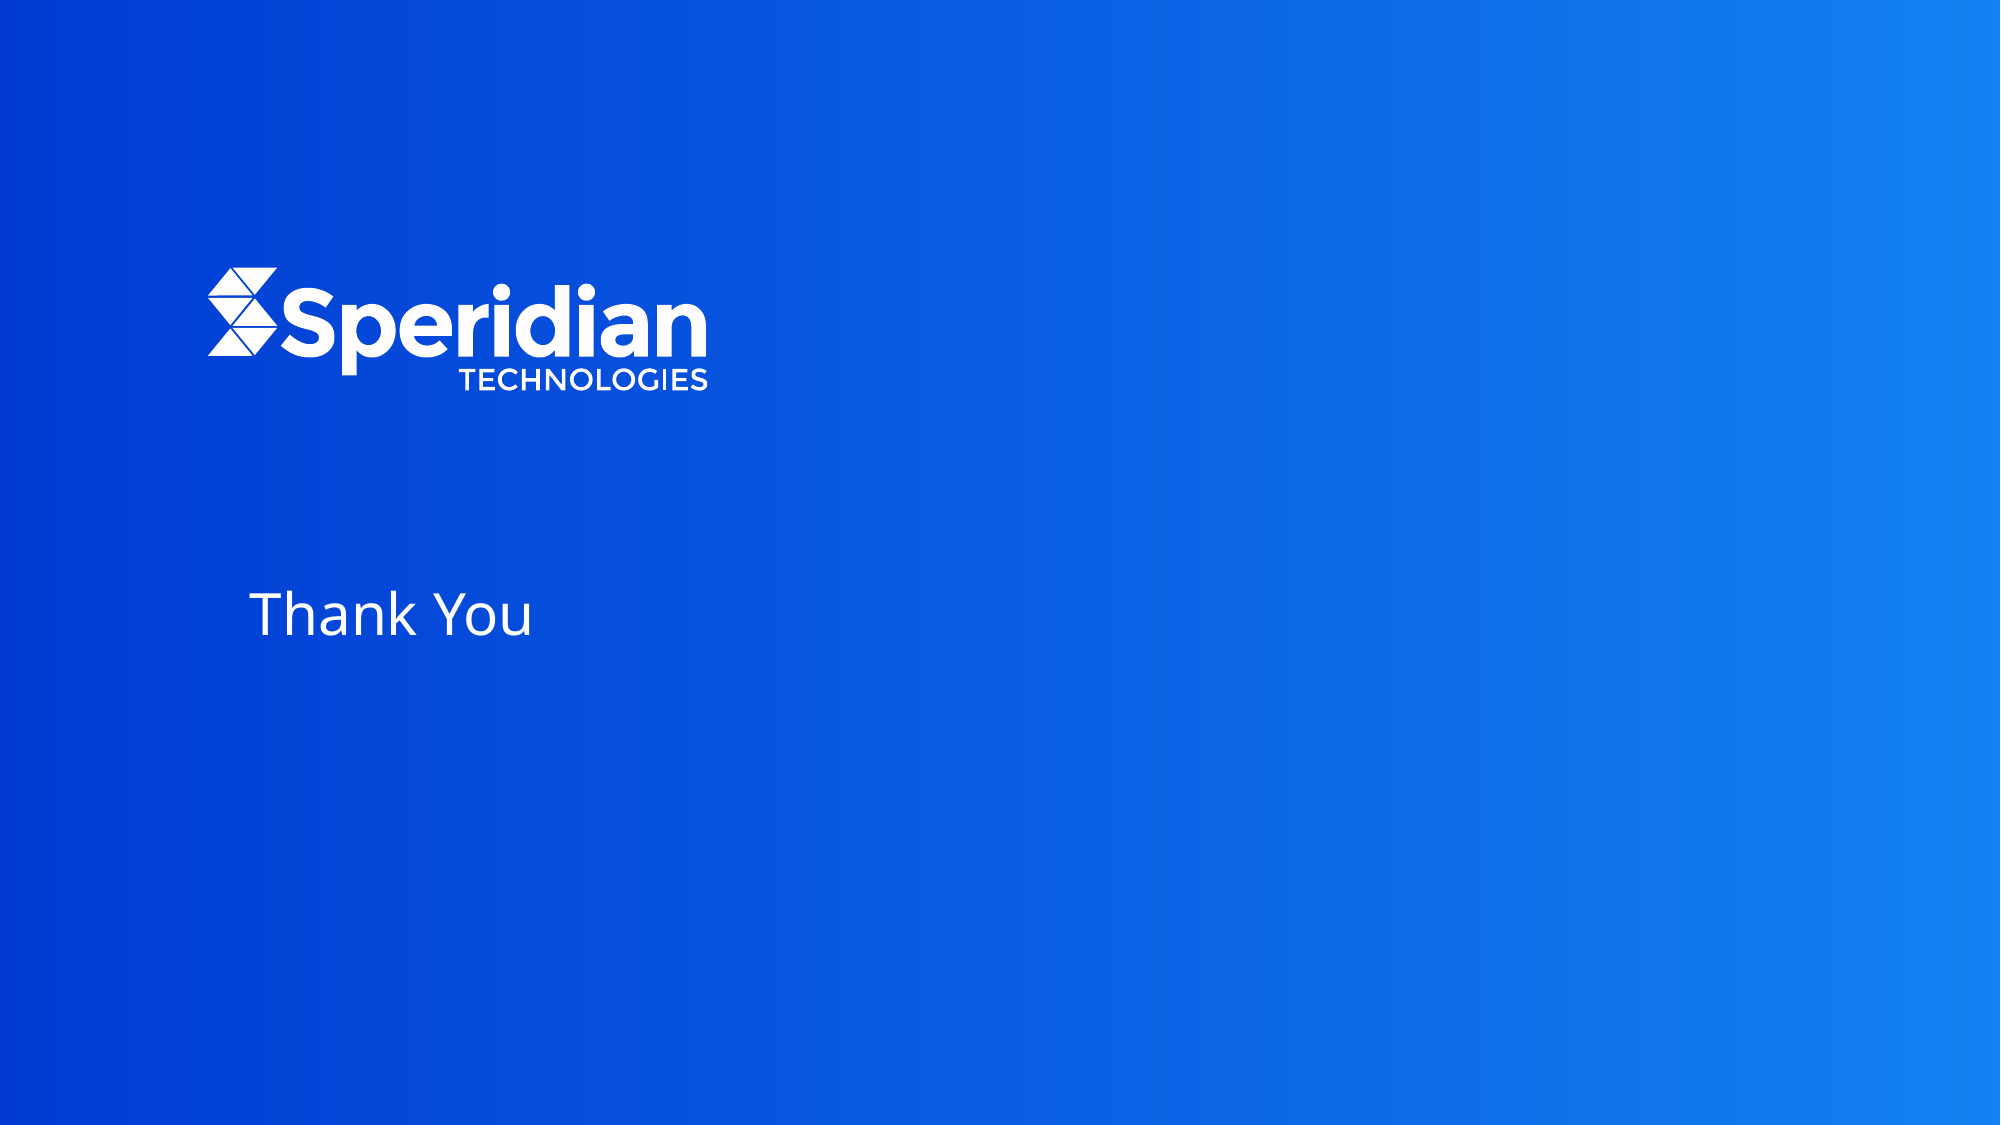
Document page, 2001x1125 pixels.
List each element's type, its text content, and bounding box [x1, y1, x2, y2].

text_box Thank You [235, 570, 550, 655]
